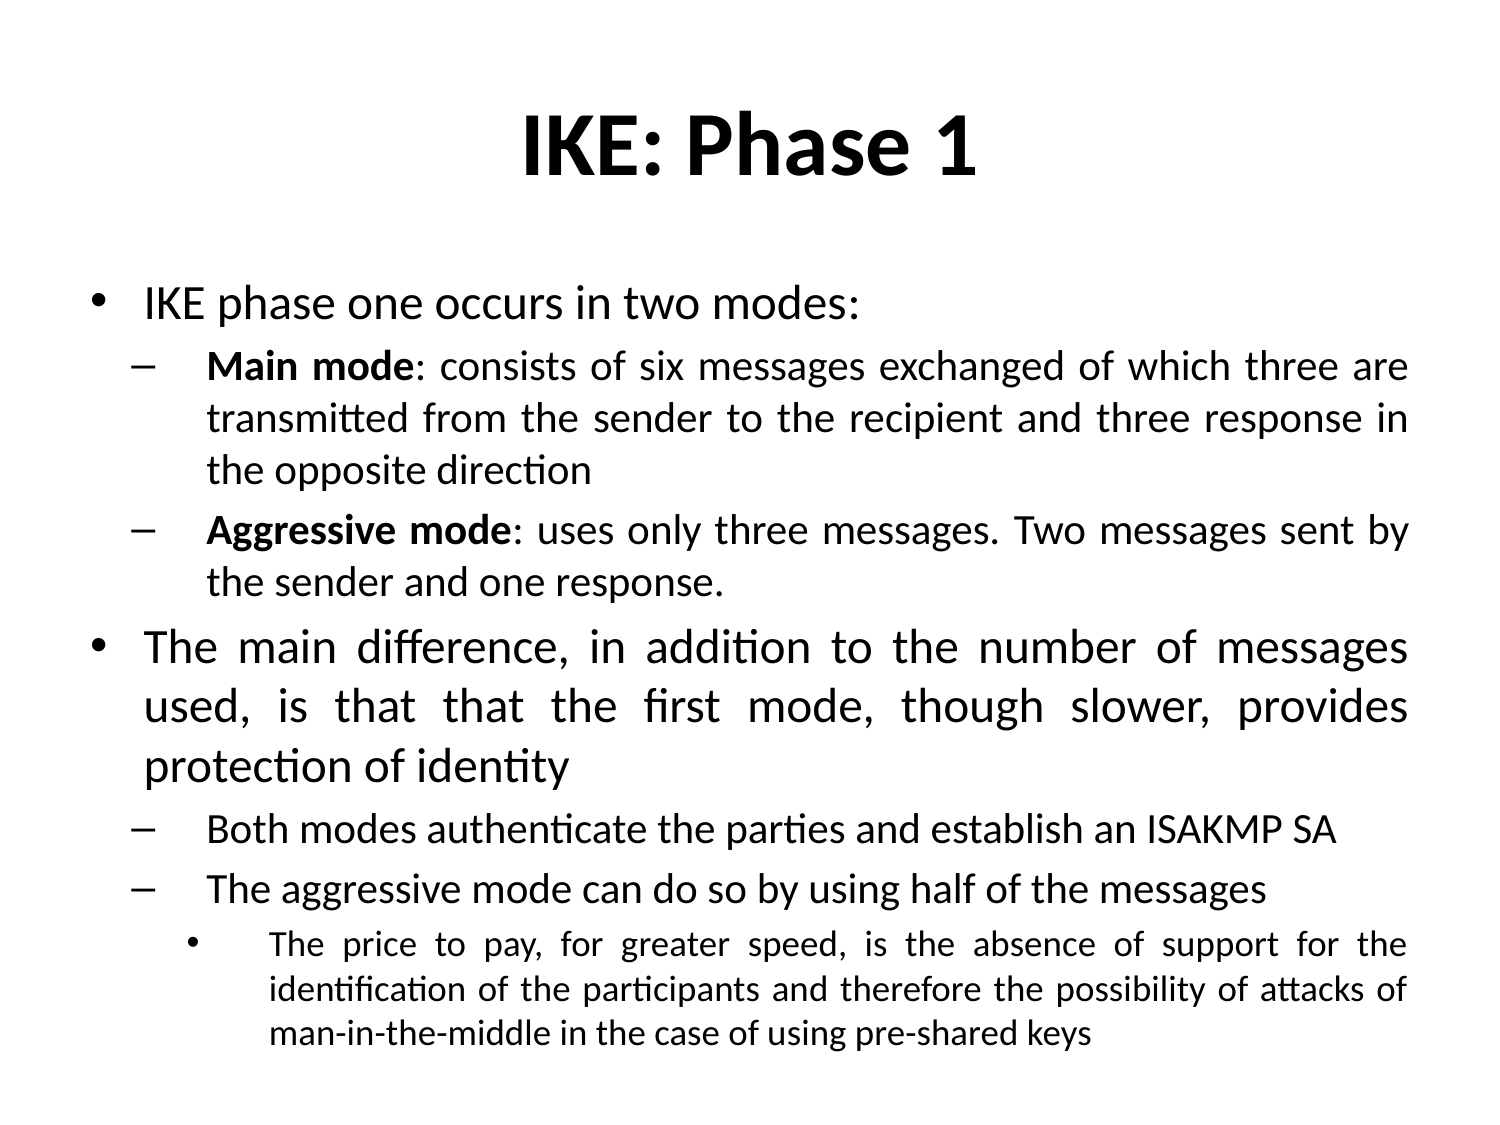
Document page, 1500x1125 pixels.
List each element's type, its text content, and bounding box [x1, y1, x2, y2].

list IKE phase one occurs in two modes: Main mode: consists of six messages exchanged of which three are transmitted from the sender to the recipient and three response in the opposite direction Aggressive mode: uses only three messages. Two messages sent by the sender and one response. The main difference, in addition to the number of messages used, is that that the first mode, though slower, provides protection of identity Both modes authenticate the parties and establish an ISAKMP SA The aggressive mode can do so by using half of the messages The price to pay, for greater speed, is the absence of support for the identification of the participants and therefore the possibility of attacks of man-in-the-middle in the case of using pre-shared keys [75, 262, 1425, 1079]
title IKE: Phase 1 [75, 45, 1425, 233]
